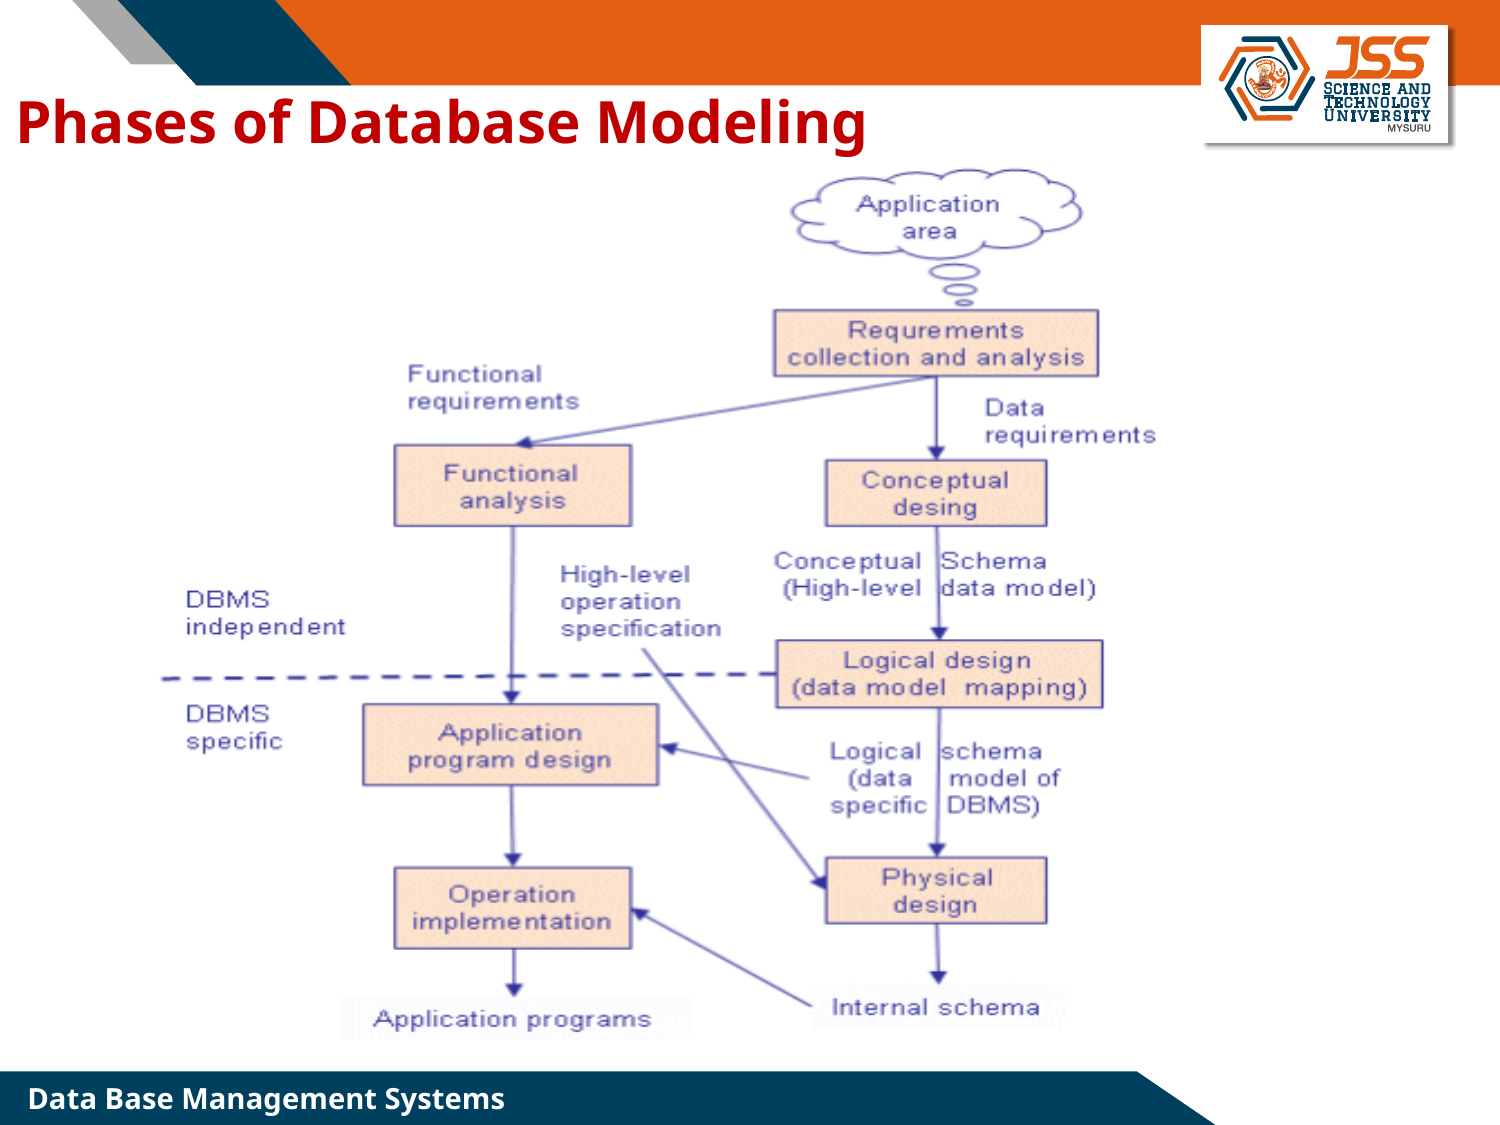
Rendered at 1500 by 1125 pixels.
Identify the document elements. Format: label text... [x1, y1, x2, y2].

footer Data Base Management Systems [0, 1042, 988, 1125]
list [76, 160, 1448, 1059]
title Phases of Database Modeling [0, 45, 1425, 197]
